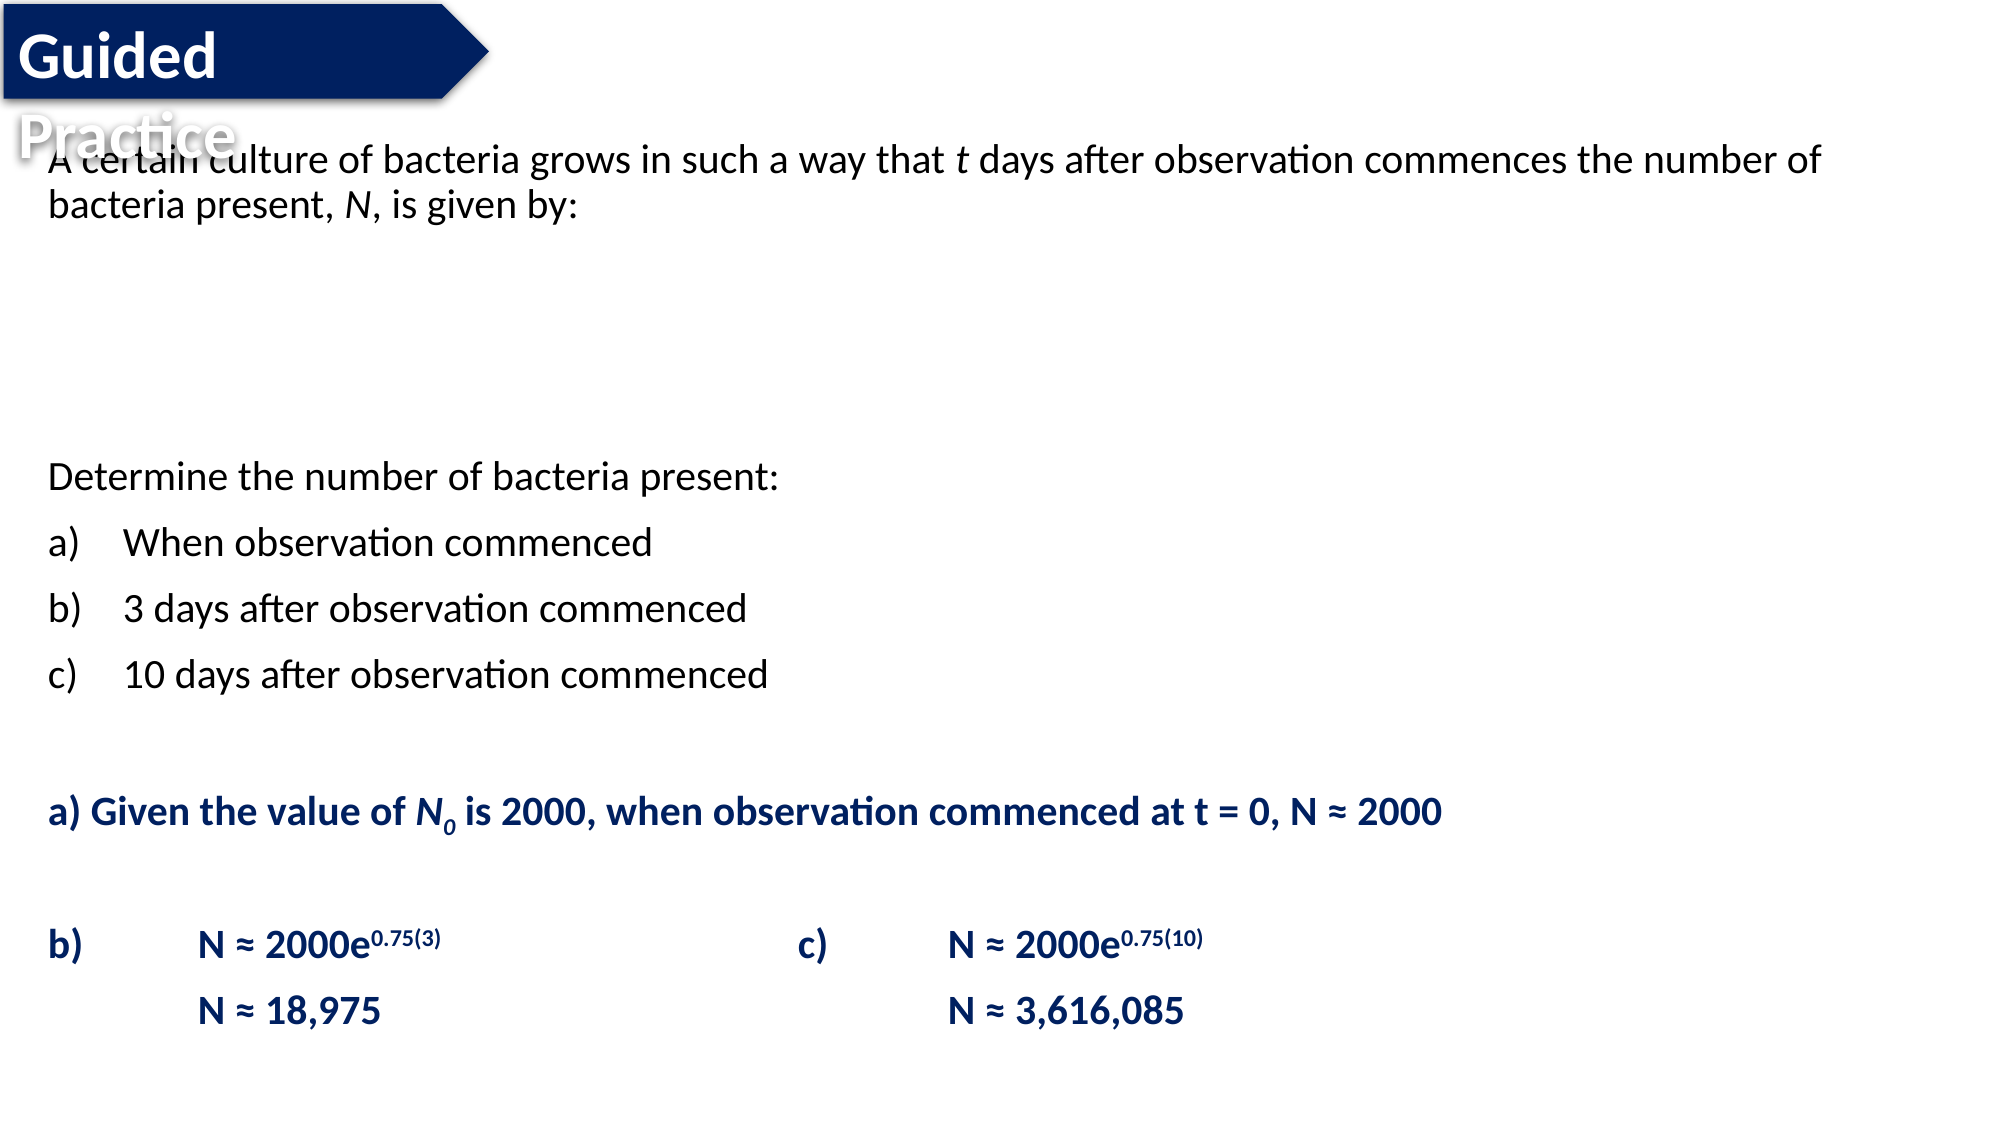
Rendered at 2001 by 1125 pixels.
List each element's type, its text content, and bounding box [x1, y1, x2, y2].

text_box Guided Practice [3, 4, 490, 99]
